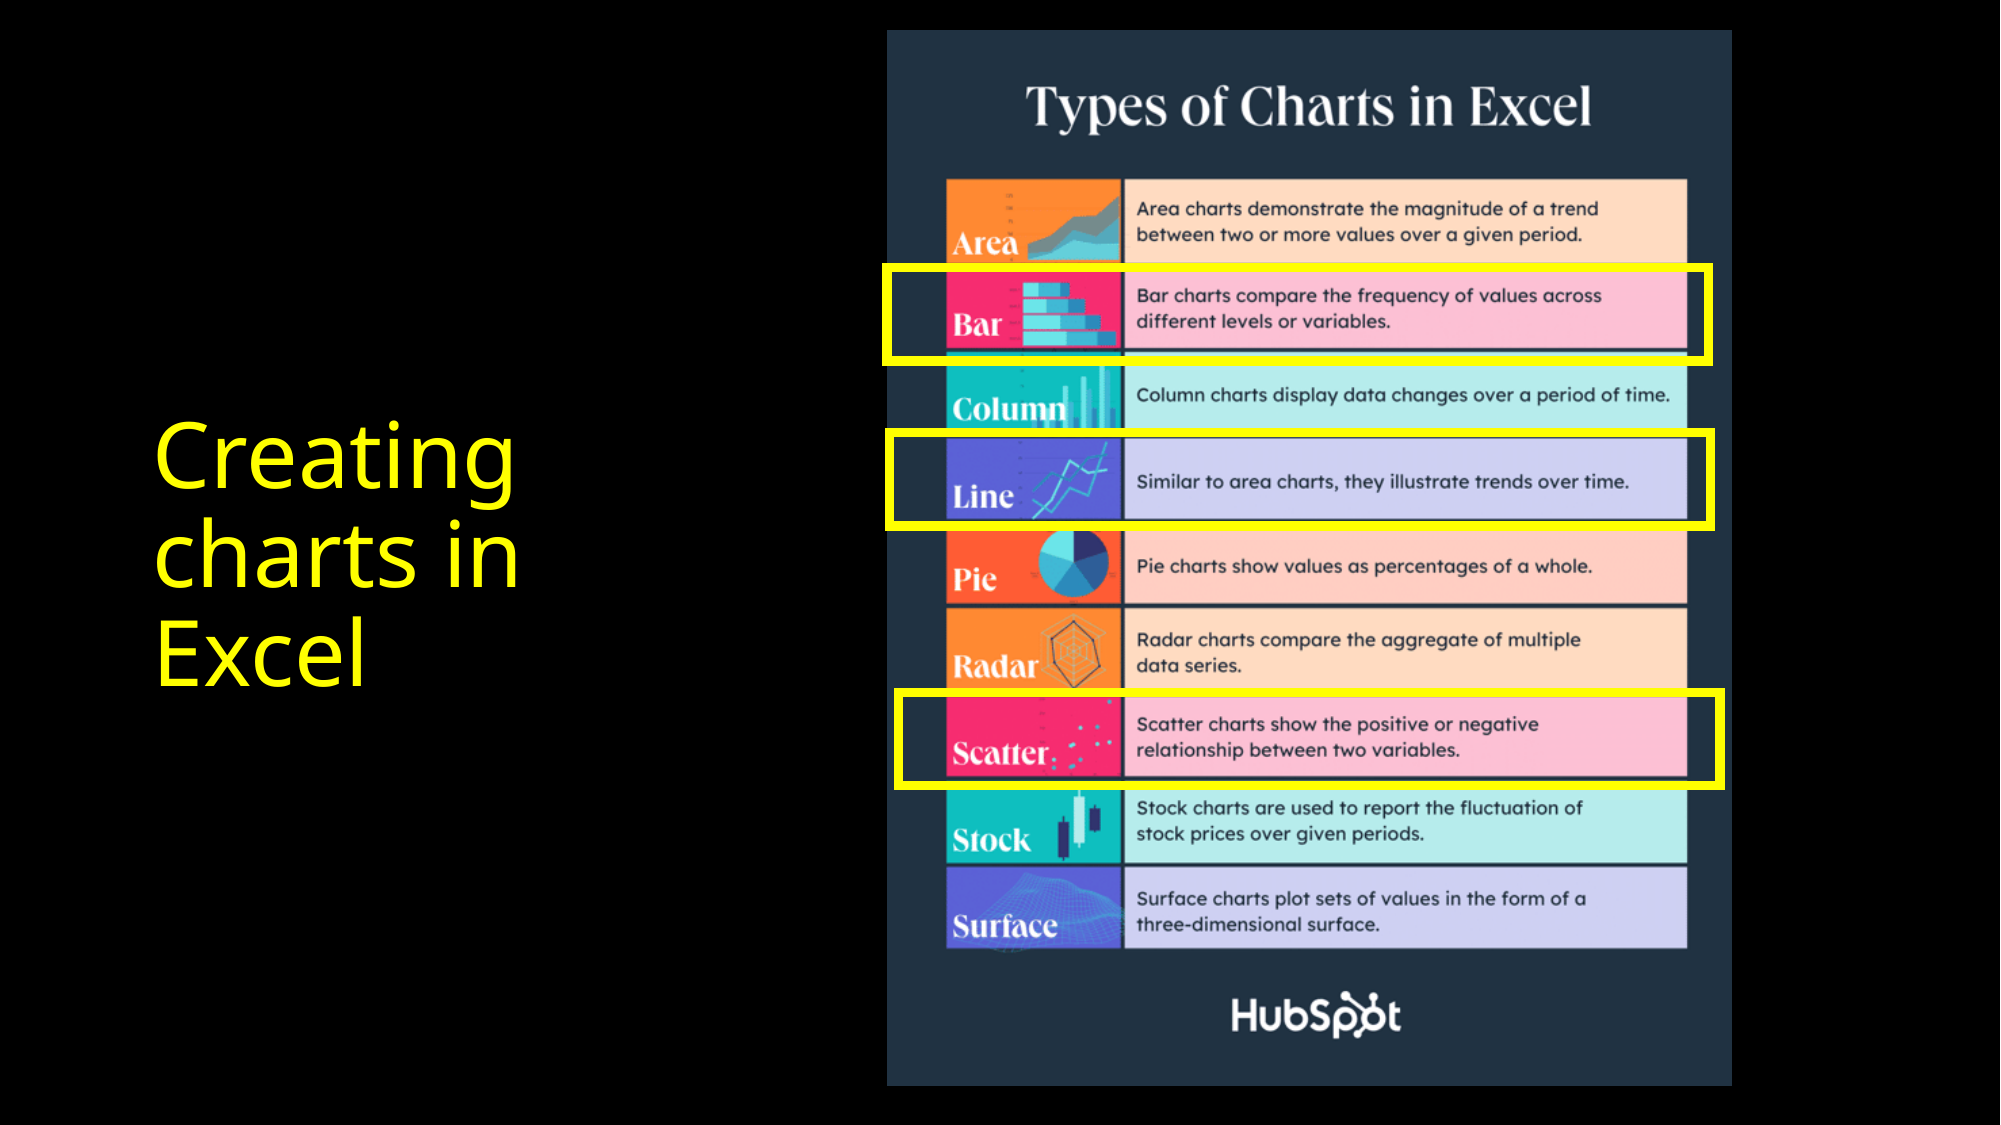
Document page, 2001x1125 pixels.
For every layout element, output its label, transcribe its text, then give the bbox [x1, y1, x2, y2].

title Creating charts in Excel [137, 59, 572, 1057]
picture [887, 30, 1732, 1086]
